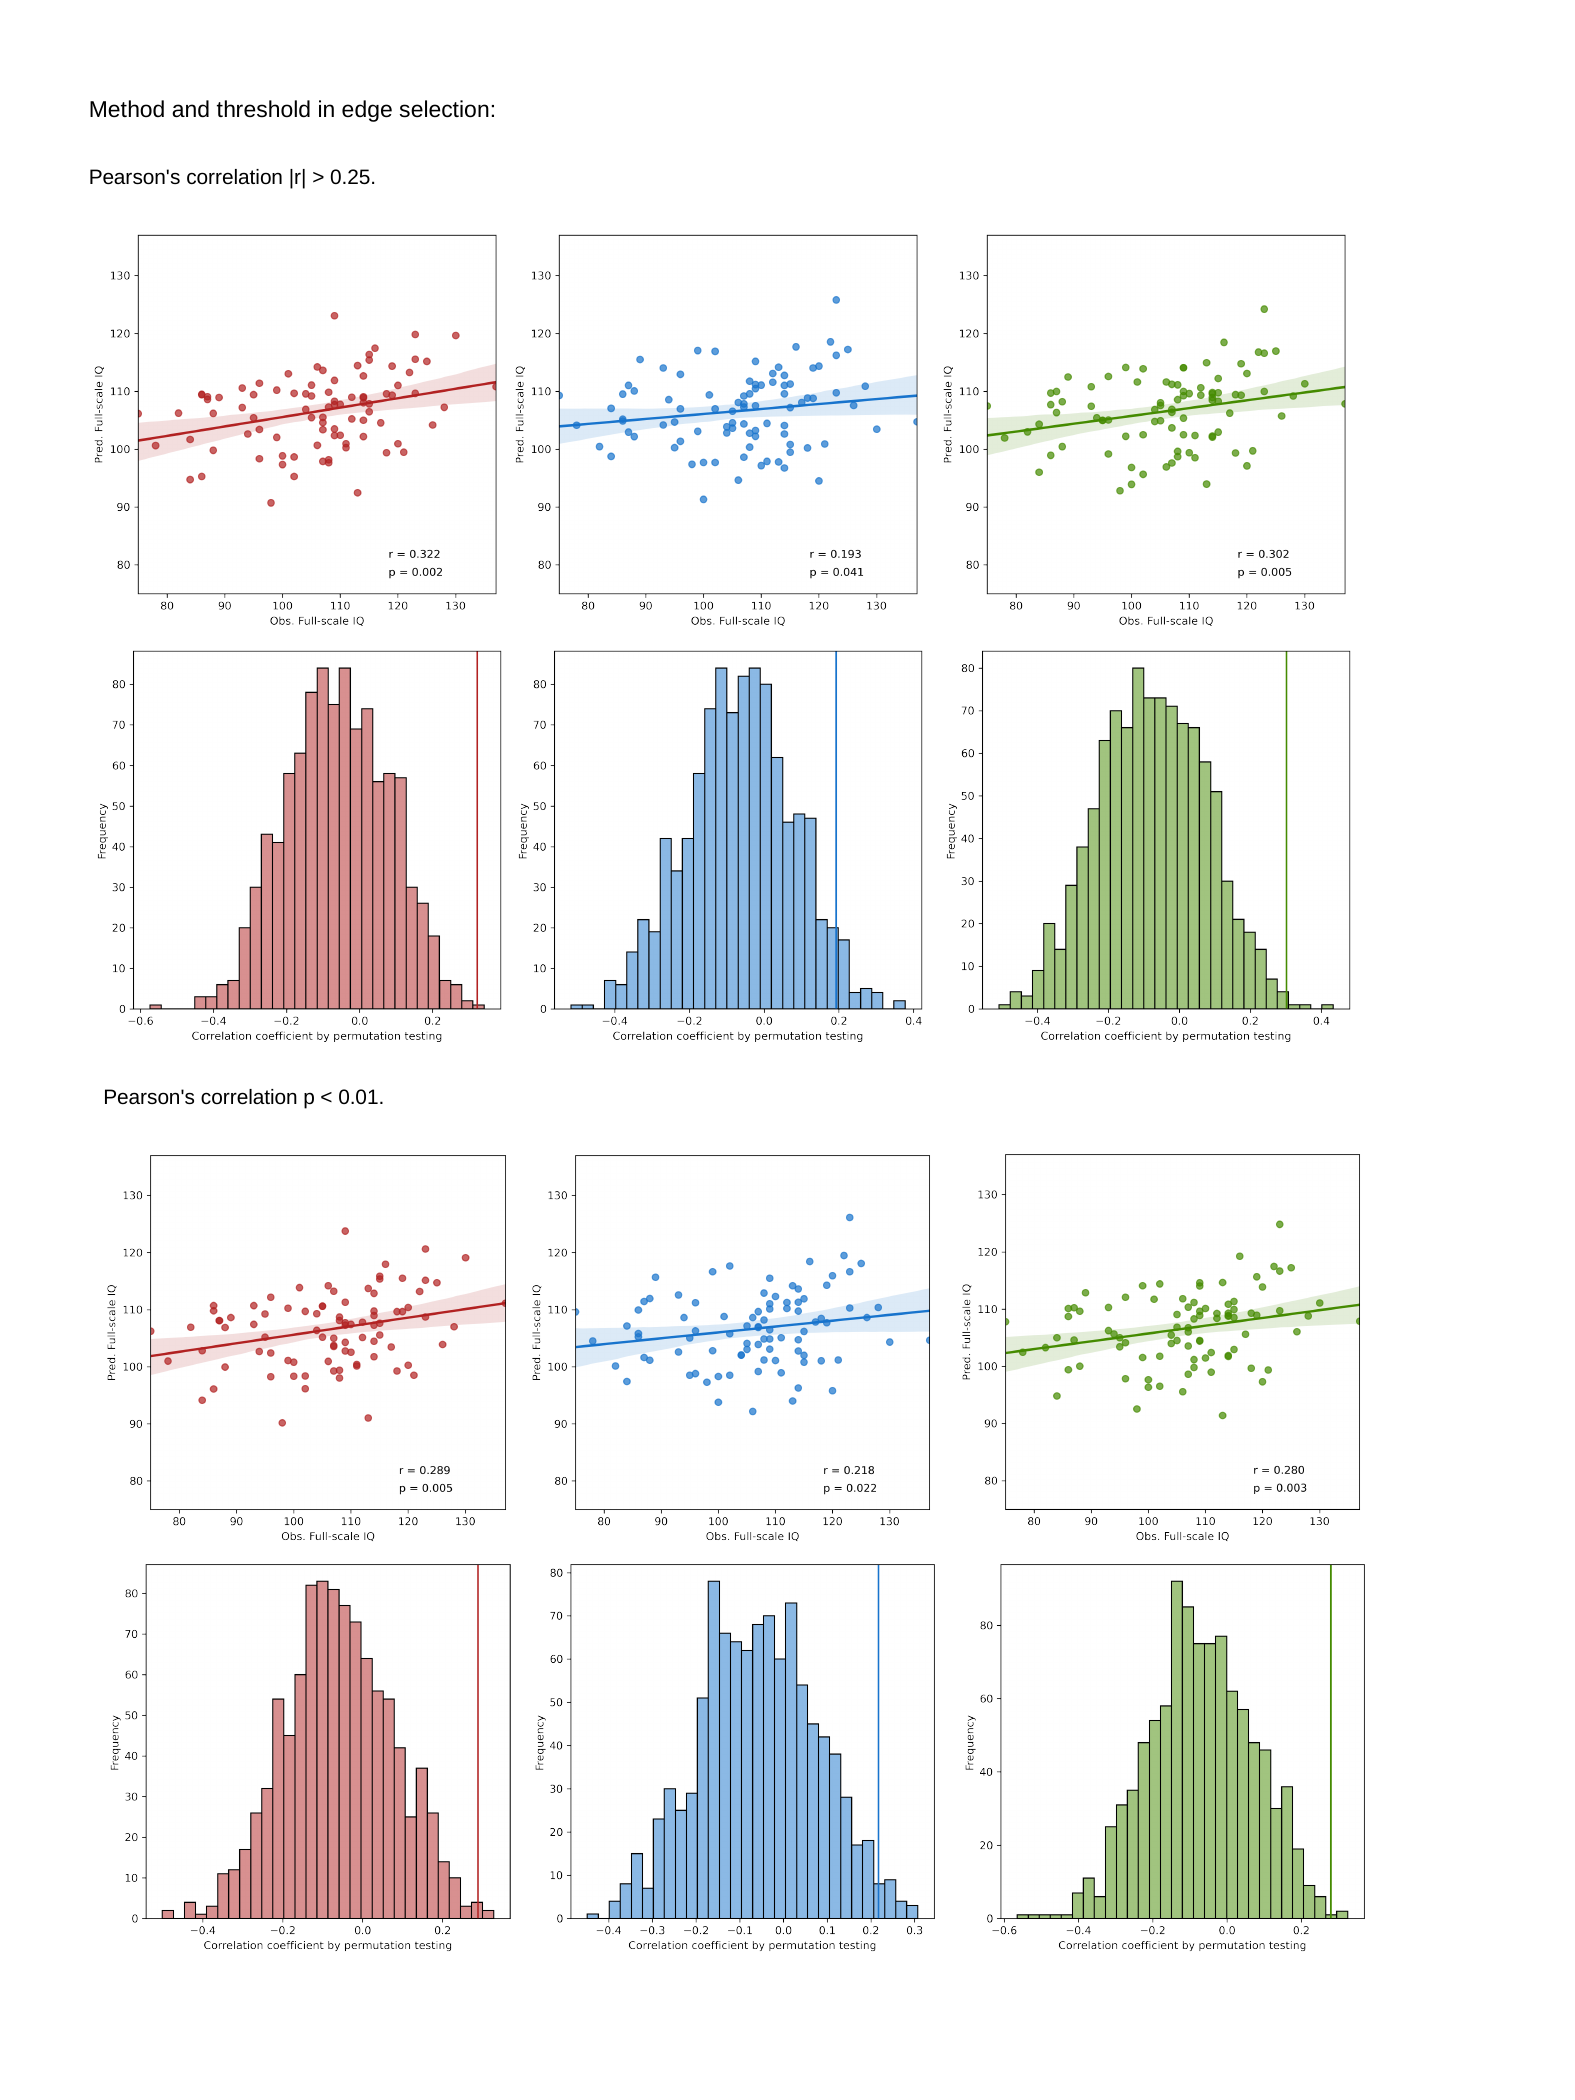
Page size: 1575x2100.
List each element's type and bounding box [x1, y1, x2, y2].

text_box [73, 86, 1397, 1068]
text_box [87, 1076, 1411, 1977]
